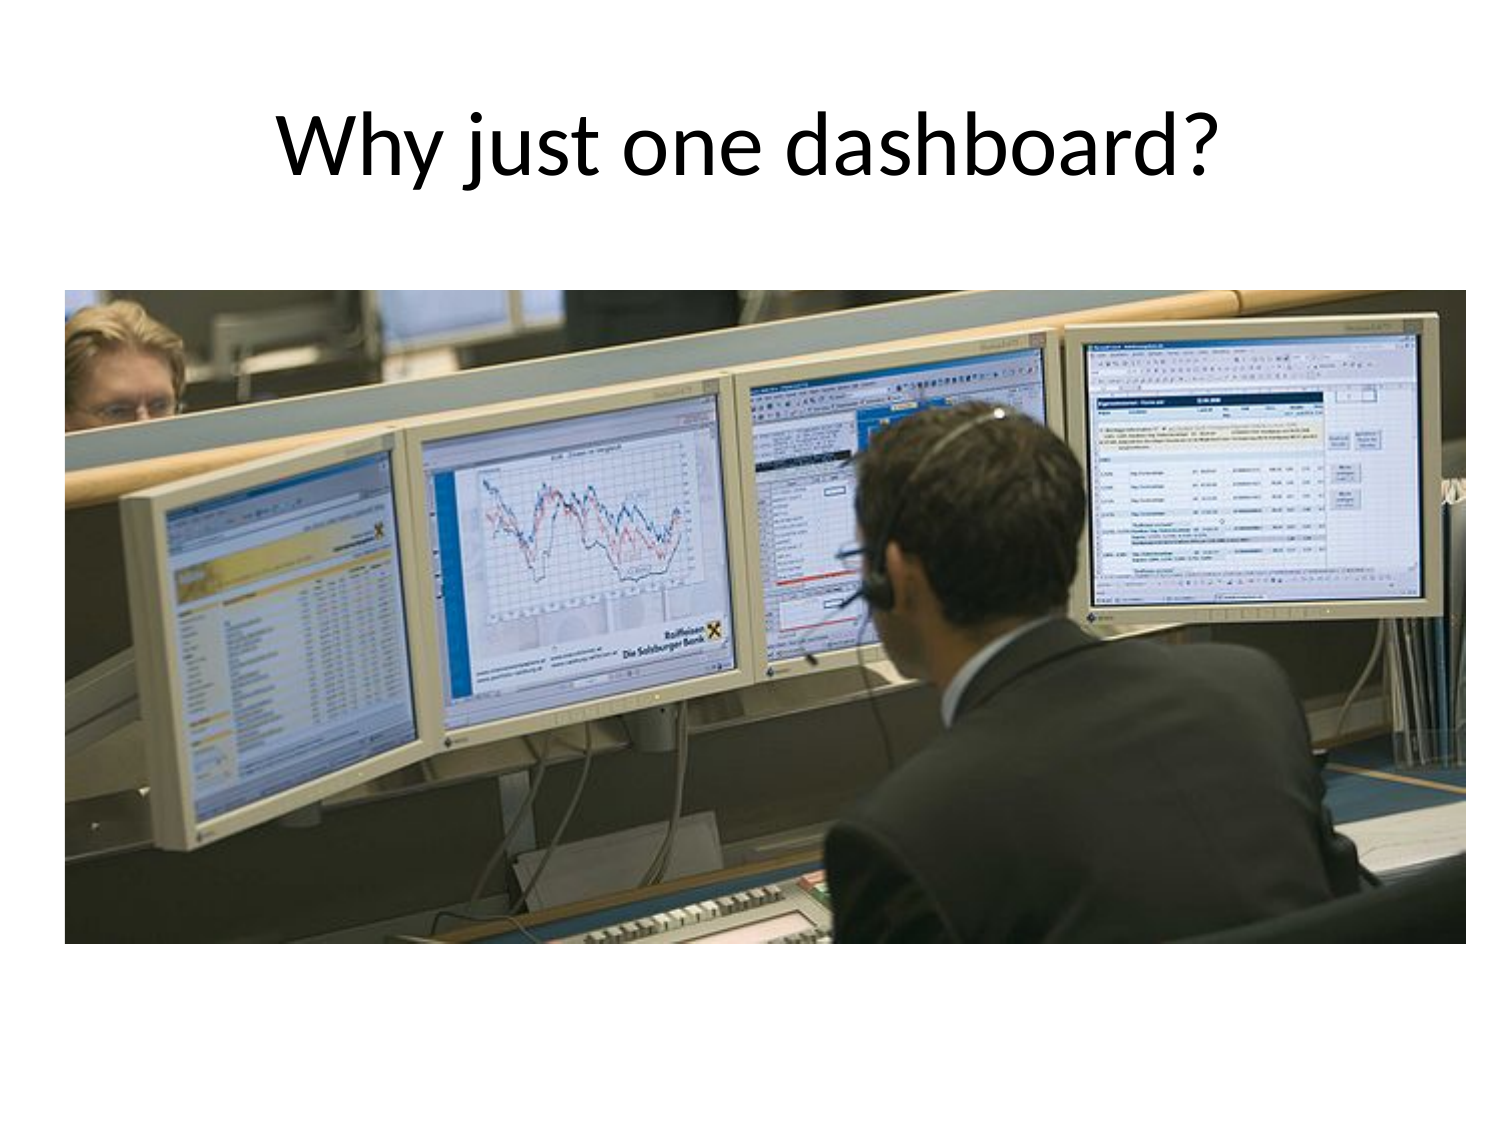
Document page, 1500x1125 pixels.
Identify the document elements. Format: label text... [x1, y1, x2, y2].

title Why just one dashboard? [75, 45, 1425, 233]
picture [64, 290, 1467, 944]
